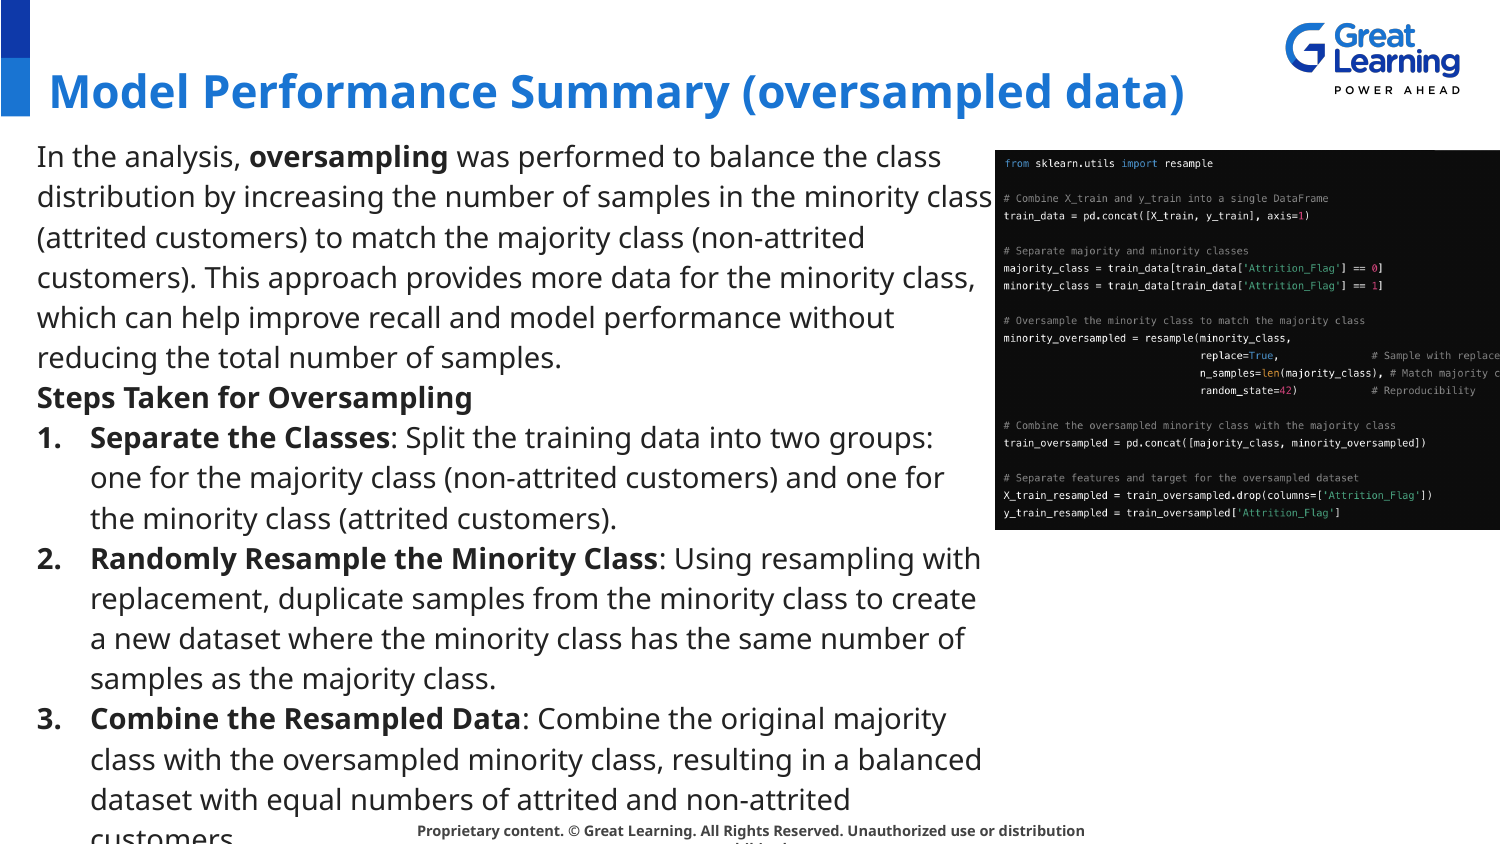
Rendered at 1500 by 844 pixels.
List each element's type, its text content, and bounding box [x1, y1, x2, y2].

picture [1258, 11, 1487, 106]
title Model Performance Summary (oversampled data) [33, 47, 1431, 142]
picture [995, 150, 1500, 530]
list In the analysis, oversampling was performed to balance the class distribution by increasing the number of samples in the minority class (attrited customers) to match the majority class (non-attrited customers). This approach provides more data for the minority class, which can help improve recall and model performance without reducing the total number of samples. Steps Taken for Oversampling Separate the Classes: Split the training data into two groups: one for the majority class (non-attrited customers) and one for the minority class (attrited customers). Randomly Resample the Minority Class: Using resampling with replacement, duplicate samples from the minority class to create a new dataset where the minority class has the same number of samples as the majority class. Combine the Resampled Data: Combine the original majority class with the oversampled minority class, resulting in a balanced dataset with equal numbers of attrited and non-attrited customers. [0, 118, 1009, 811]
